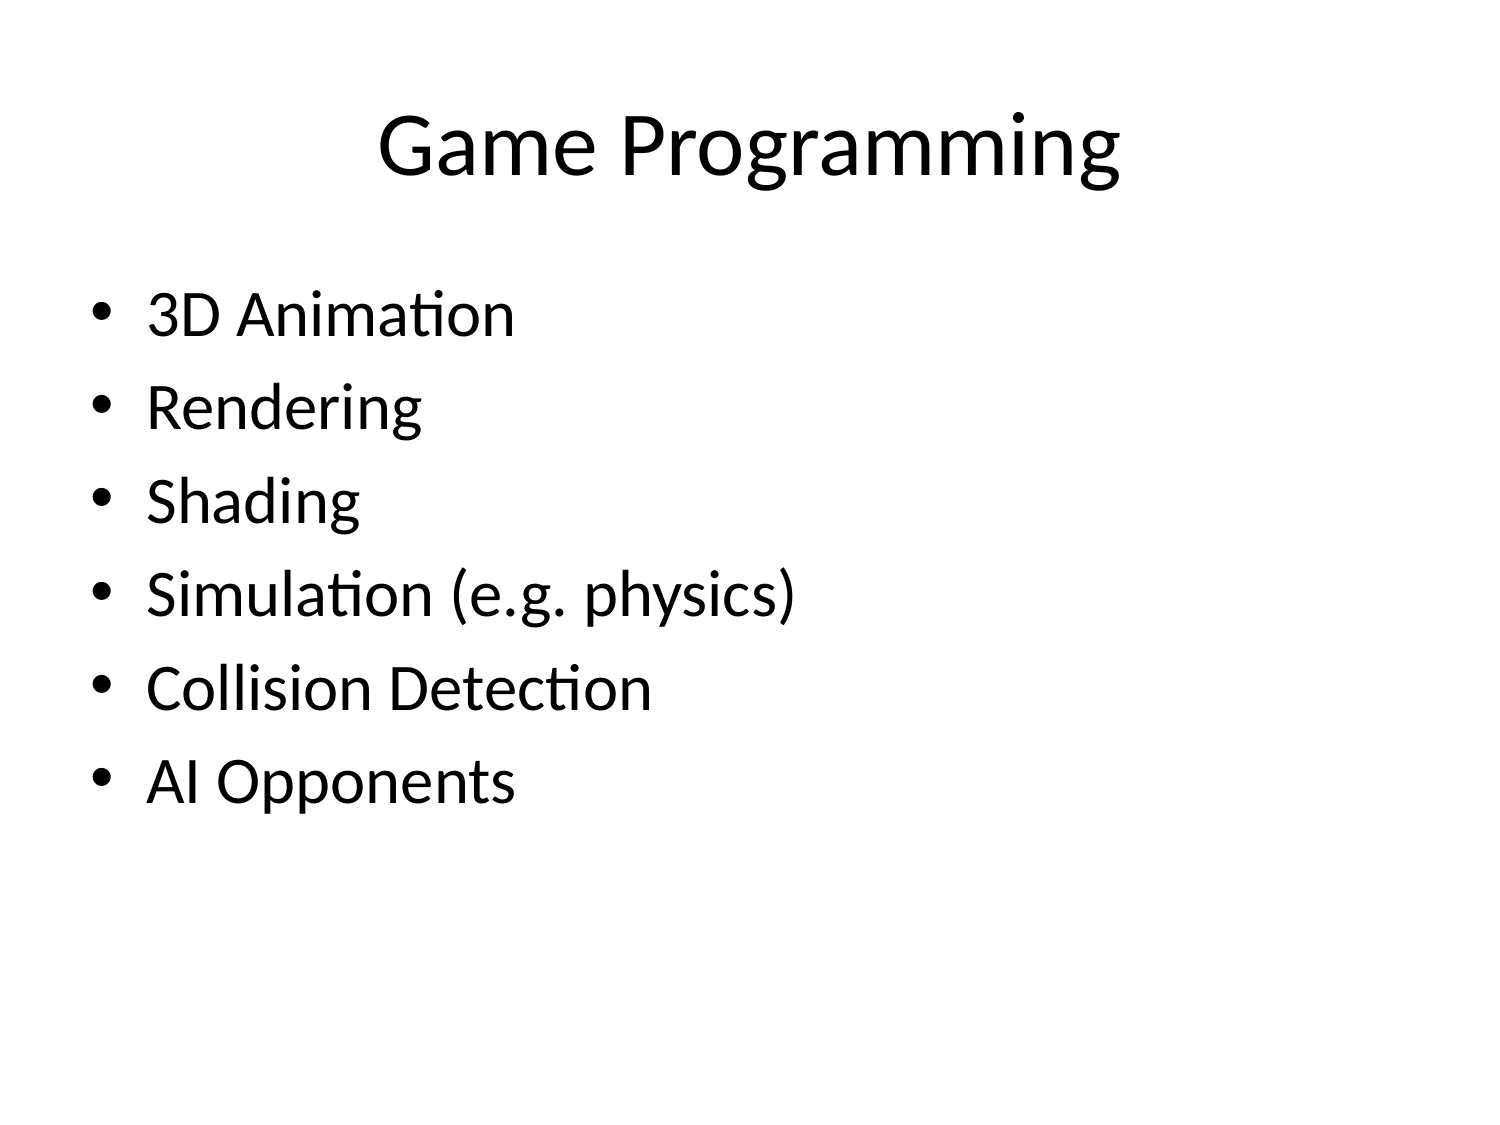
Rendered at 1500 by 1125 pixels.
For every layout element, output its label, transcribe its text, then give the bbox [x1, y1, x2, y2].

list 3D Animation Rendering Shading Simulation (e.g. physics) Collision Detection AI Opponents [75, 262, 1425, 1005]
title Game Programming [75, 45, 1425, 233]
